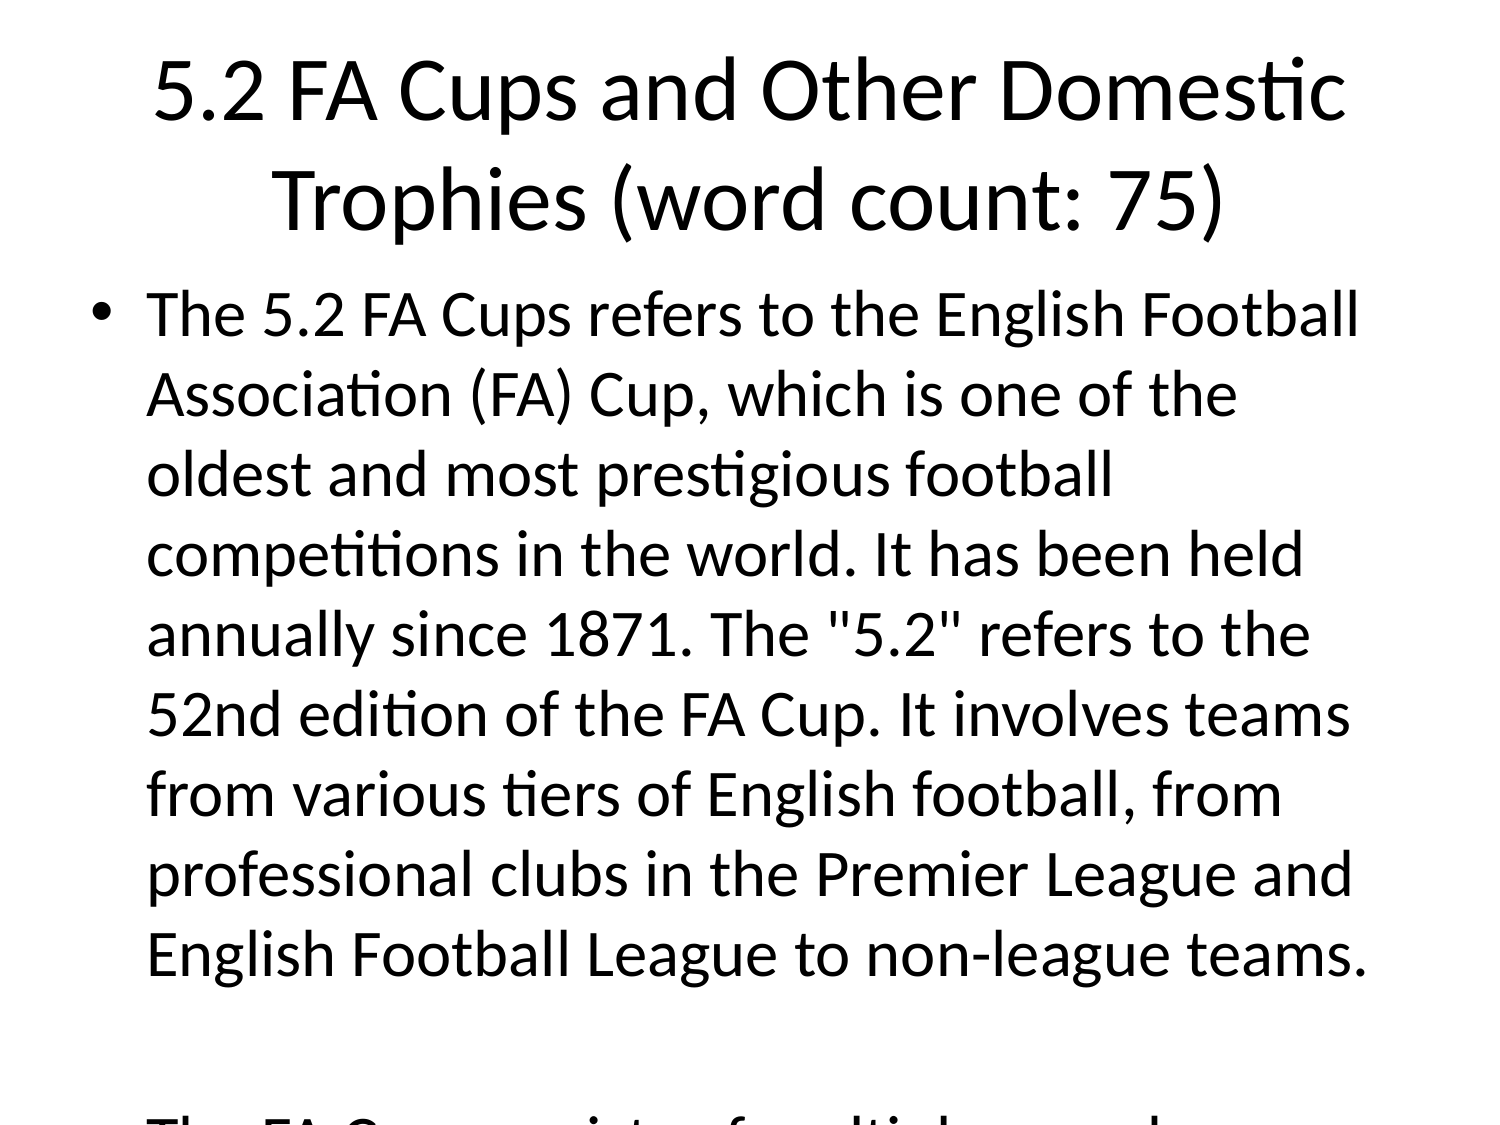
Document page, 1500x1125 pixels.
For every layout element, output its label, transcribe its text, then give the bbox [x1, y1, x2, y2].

title 5.2 FA Cups and Other Domestic Trophies (word count: 75) [75, 45, 1425, 233]
list The 5.2 FA Cups refers to the English Football Association (FA) Cup, which is one of the oldest and most prestigious football competitions in the world. It has been held annually since 1871. The "5.2" refers to the 52nd edition of the FA Cup. It involves teams from various tiers of English football, from professional clubs in the Premier League and English Football League to non-league teams. The FA Cup consists of multiple rounds, starting with qualifying rounds for lower-league teams to enter the main competition. The tournament culminates in the final, traditionally held at Wembley Stadium. The winning team earns the prestigious FA Cup trophy, which is a symbol of excellence in English football. Winning the FA Cup comes with several rewards. Firstly, the victorious team is granted automatic qualification to the UEFA Europa League, a prestigious European club competition. Additionally, the winning team gets to display the FA Cup trophy at their stadium and often celebrates this accomplishment with a victory parade. Apart from the FA Cup, there are several other domestic trophies in English football. One such trophy is the Football League Cup, commonly known as the League Cup or Carabao Cup due to sponsorship reasons. The League Cup is another knockout competition open to teams in the English Football League system. It provides an opportunity for lower-league teams to compete against their top-level counterparts. Another notable domestic trophy is the Community Shield. This annual match takes place at the beginning of the English football season and involves the winners of the previous season's Premier League and FA Cup. The match is held to raise funds for community-oriented causes and to determine the season's first silverware. Other domestic trophies include the EFL Trophy (formerly known as the Football League Trophy), which involves teams from the lower divisions of English football, and the FA Women's Cup, which is the female equivalent of the FA Cup. These domestic trophies add excitement and value to English football, giving teams the chance to showcase their skills and achieve success on both national and international stages. [75, 262, 1425, 1005]
